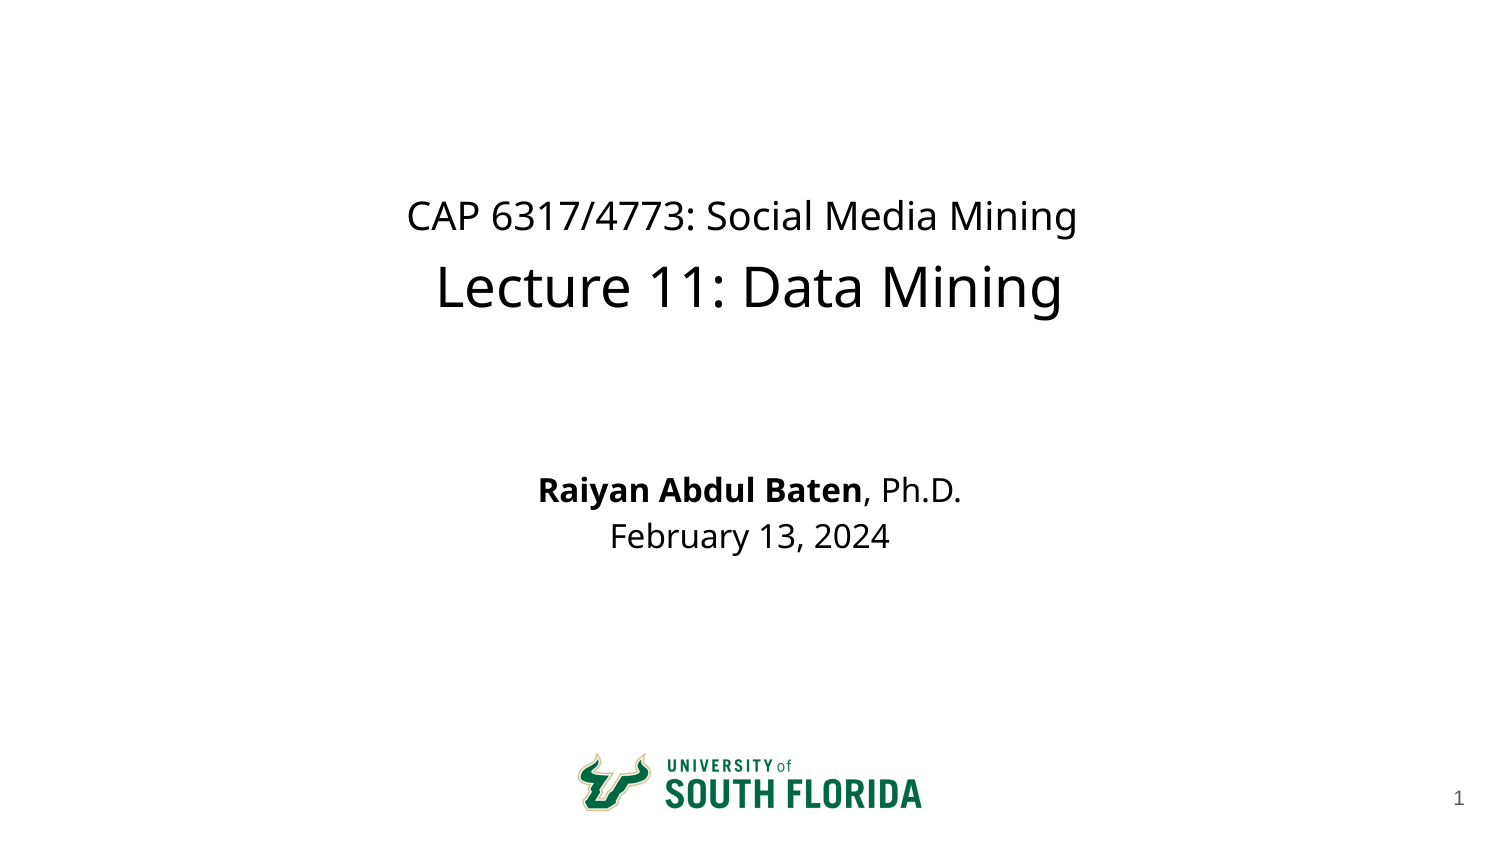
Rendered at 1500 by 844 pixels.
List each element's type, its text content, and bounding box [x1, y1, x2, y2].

slide_number 1 [1389, 764, 1480, 830]
text_box Raiyan Abdul Baten, Ph.D. February 13, 2024 [159, 463, 1341, 602]
title CAP 6317/4773: Social Media Mining Lecture 11: Data Mining [89, 205, 1411, 334]
picture [576, 748, 924, 817]
